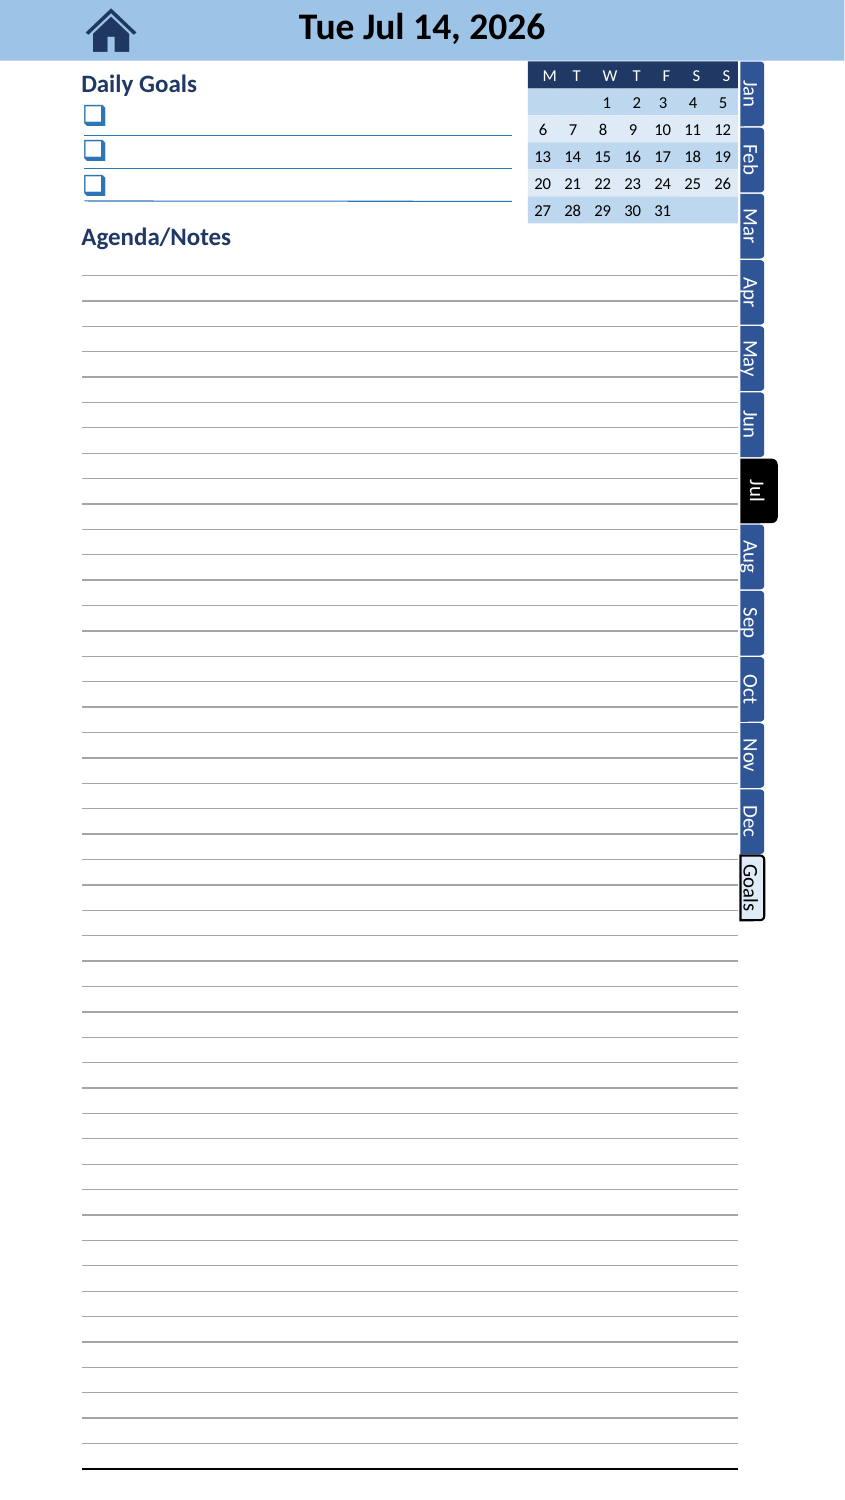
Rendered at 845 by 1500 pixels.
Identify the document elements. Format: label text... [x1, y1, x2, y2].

list Tue Jul 14, 2026 [190, 0, 655, 61]
picture [82, 1, 140, 59]
